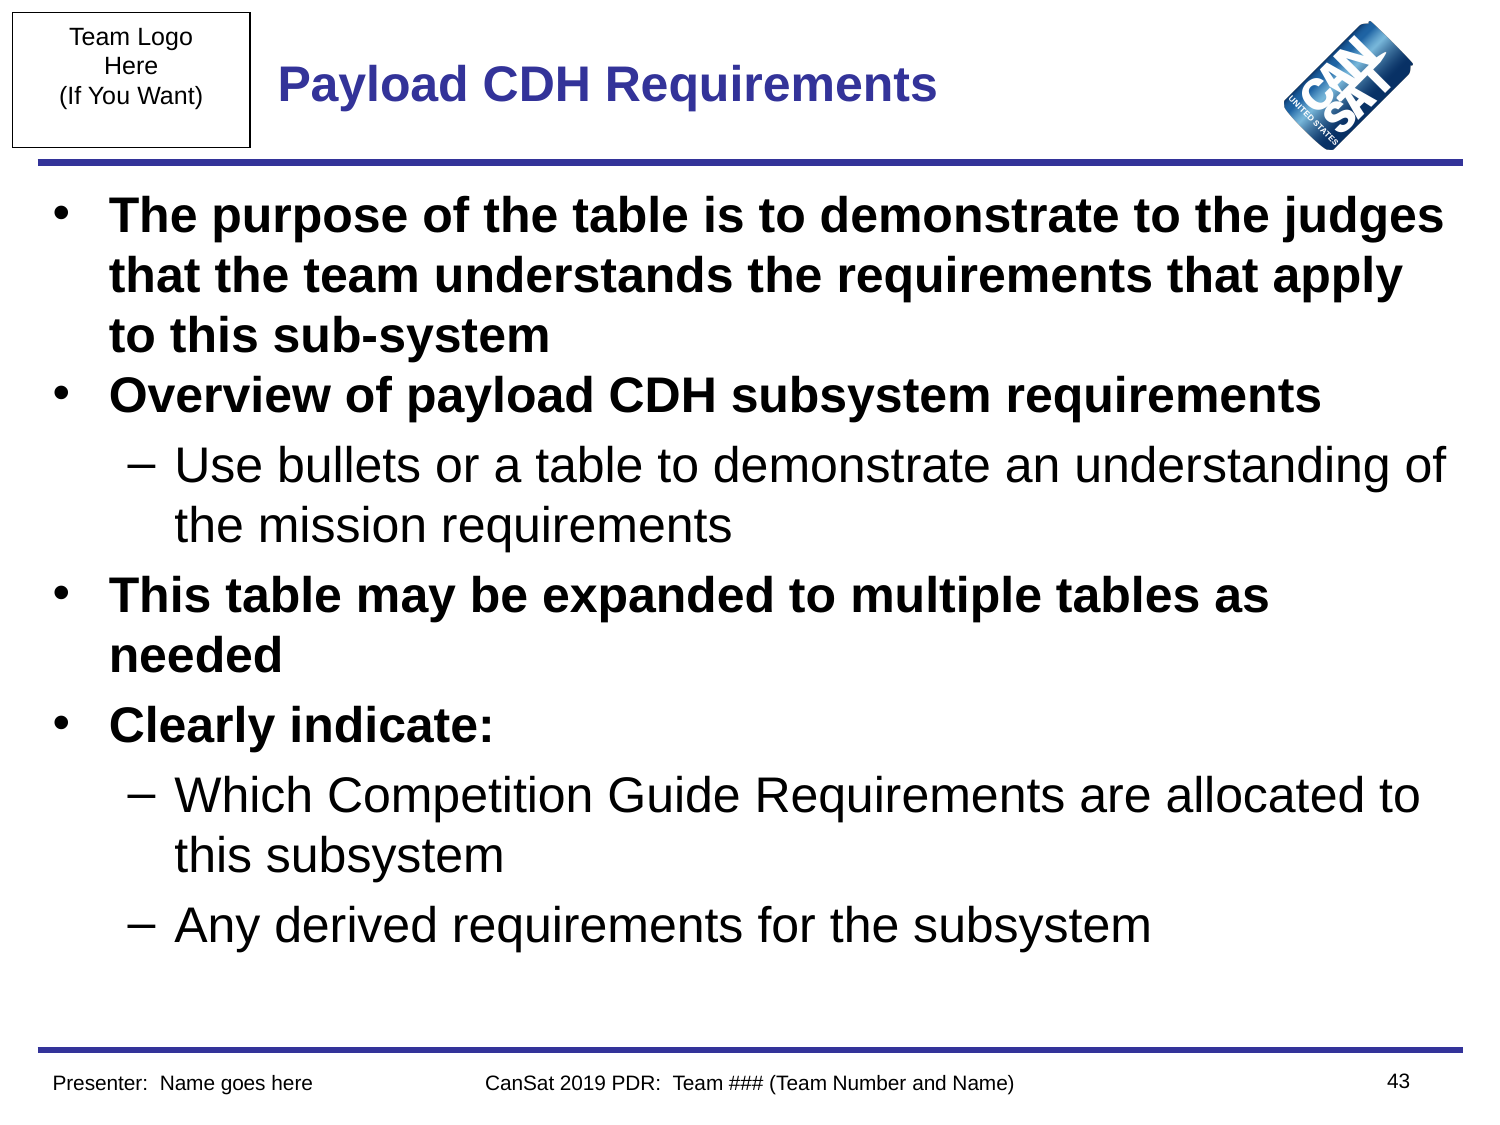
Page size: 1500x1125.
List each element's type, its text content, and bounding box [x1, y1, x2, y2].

picture [1284, 21, 1413, 150]
slide_number ‹#› [1312, 1059, 1425, 1100]
list The purpose of the table is to demonstrate to the judges that the team understands the requirements that apply to this sub-system Overview of payload CDH subsystem requirements Use bullets or a table to demonstrate an understanding of the mission requirements This table may be expanded to multiple tables as needed Clearly indicate: Which Competition Guide Requirements are allocated to this subsystem Any derived requirements for the subsystem [37, 174, 1463, 1025]
footer CanSat 2019 PDR: Team ### (Team Number and Name) [450, 1062, 1050, 1103]
title Payload CDH Requirements [262, 12, 1238, 150]
text_box Presenter: Name goes here [37, 1062, 413, 1103]
